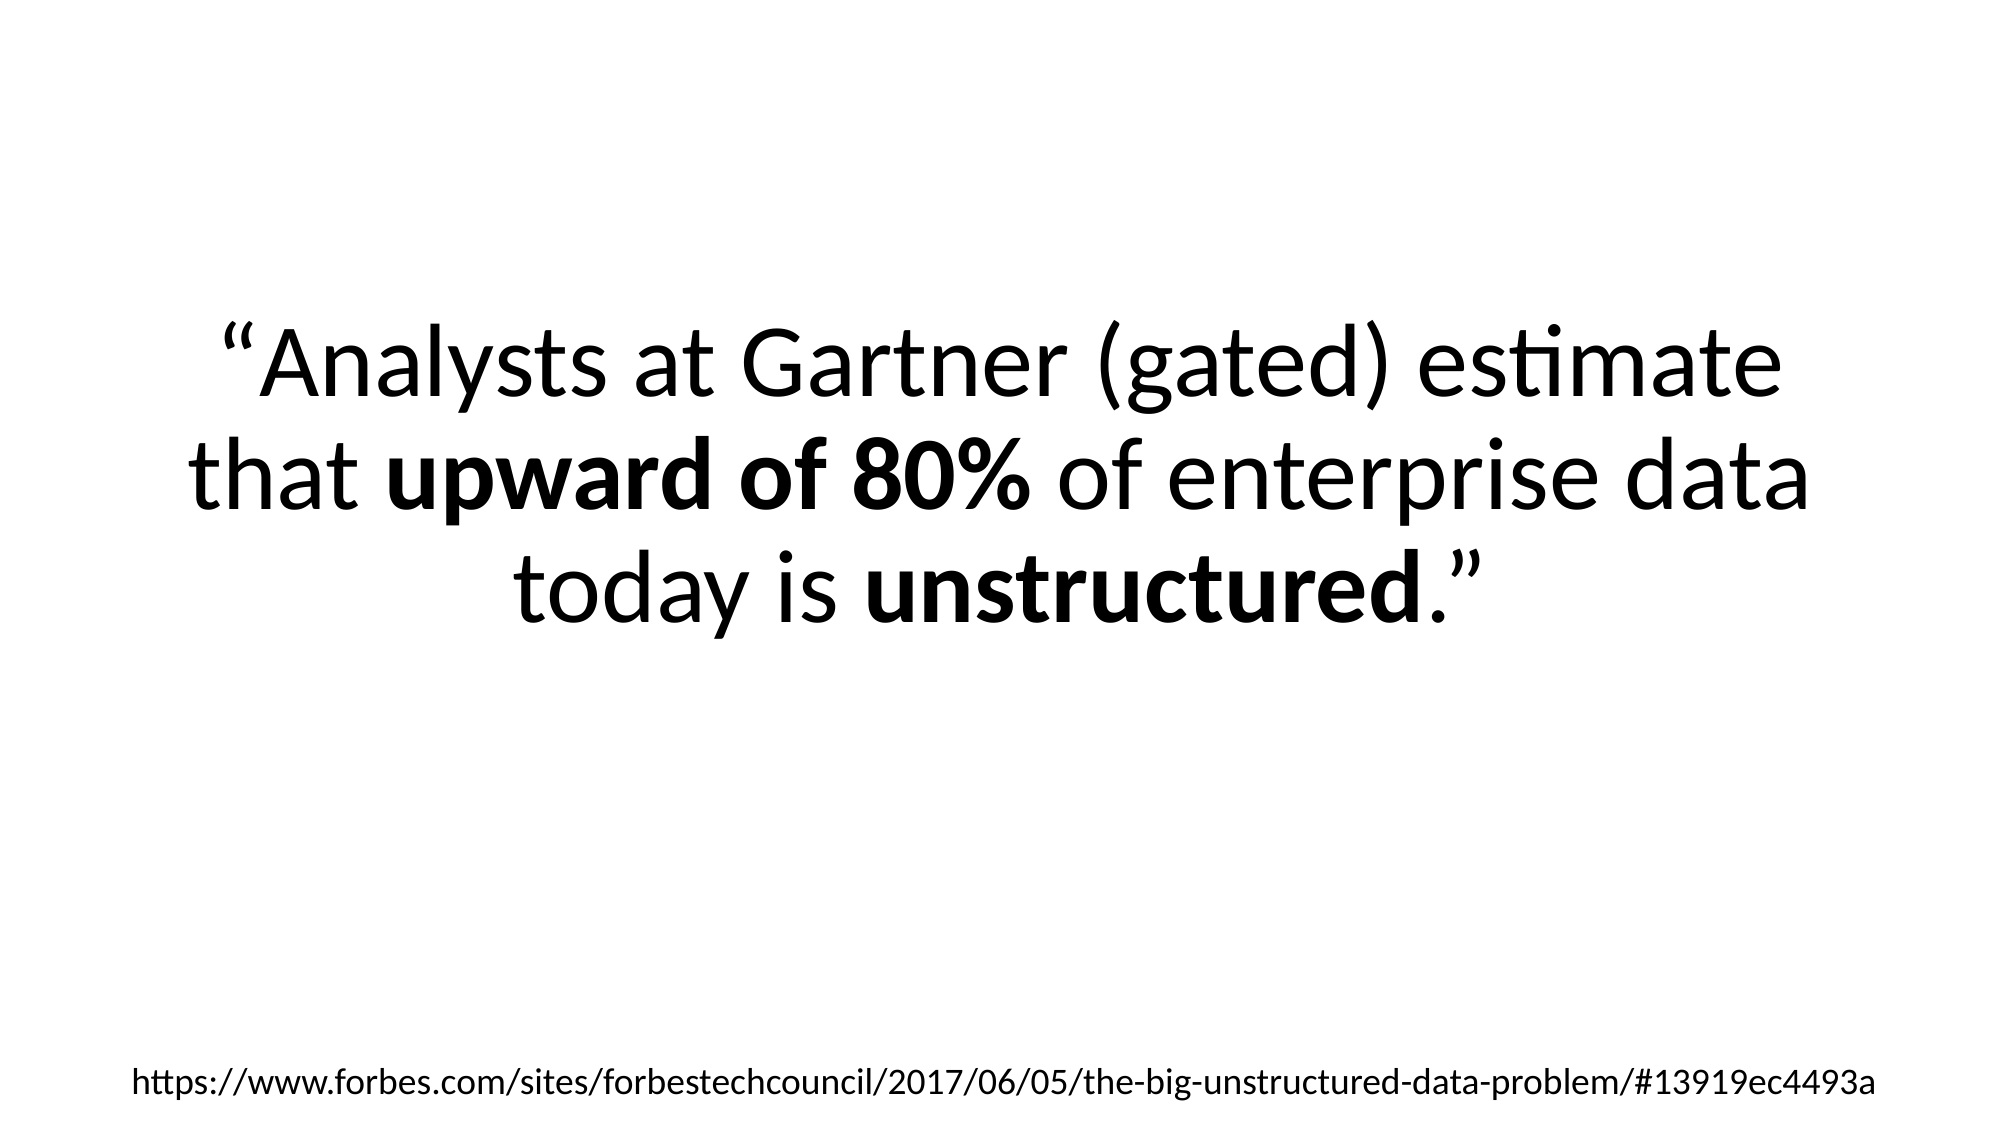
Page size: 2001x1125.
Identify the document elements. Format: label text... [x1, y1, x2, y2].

text_box https://www.forbes.com/sites/forbestechcouncil/2017/06/05/the-big-unstructured-data-problem/#13919ec4493a [116, 1049, 1893, 1110]
list “Analysts at Gartner (gated) estimate that upward of 80% of enterprise data today is unstructured.” [137, 299, 1863, 1014]
